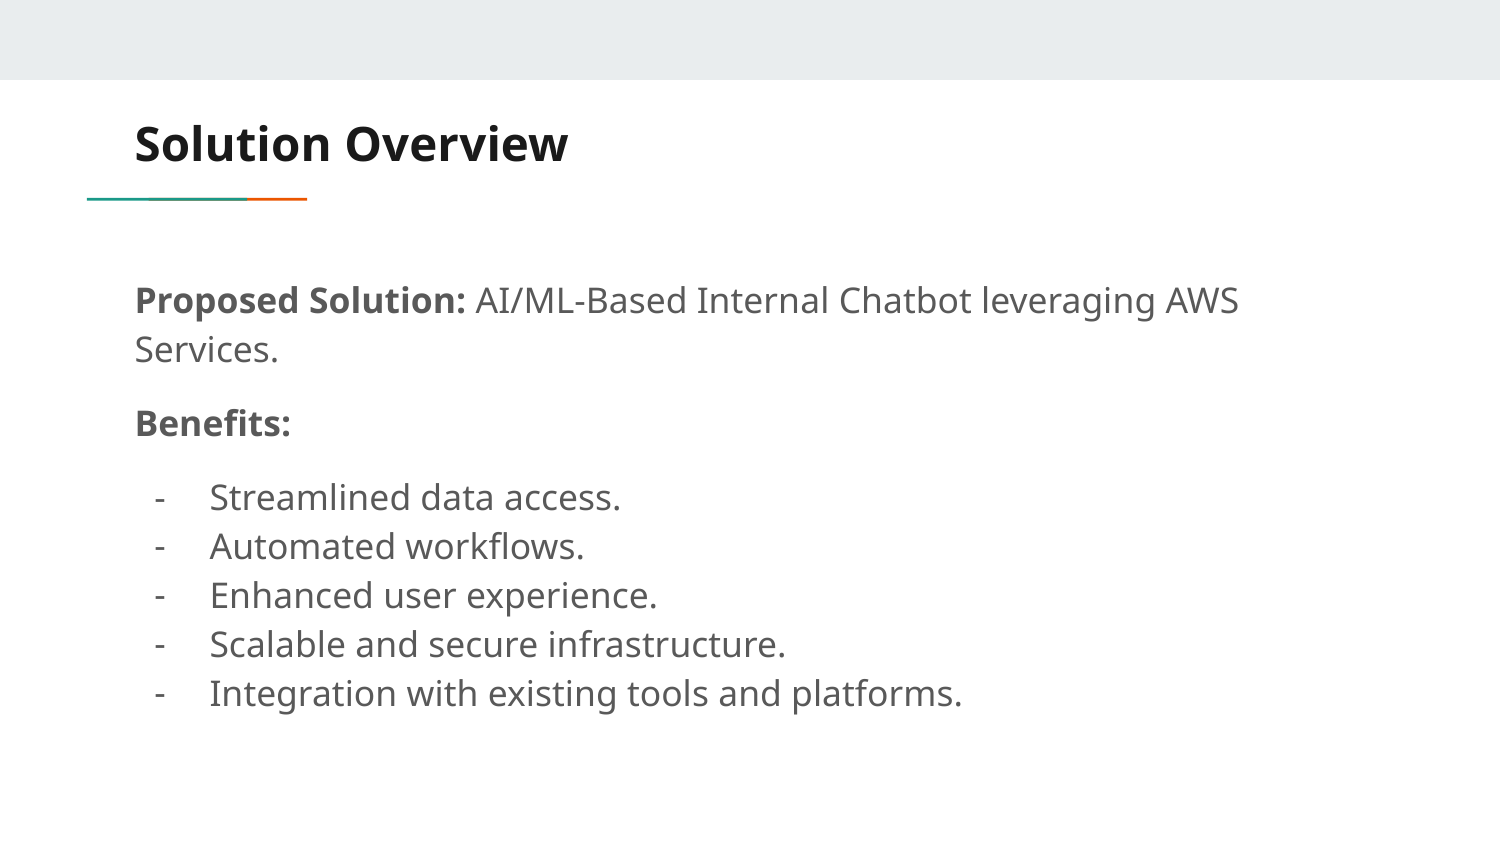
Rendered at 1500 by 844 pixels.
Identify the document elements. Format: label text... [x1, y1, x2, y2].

list Proposed Solution: AI/ML-Based Internal Chatbot leveraging AWS Services. Benefits: Streamlined data access. Automated workflows. Enhanced user experience. Scalable and secure infrastructure. Integration with existing tools and platforms. [119, 256, 1381, 628]
title Solution Overview [119, 98, 1381, 187]
